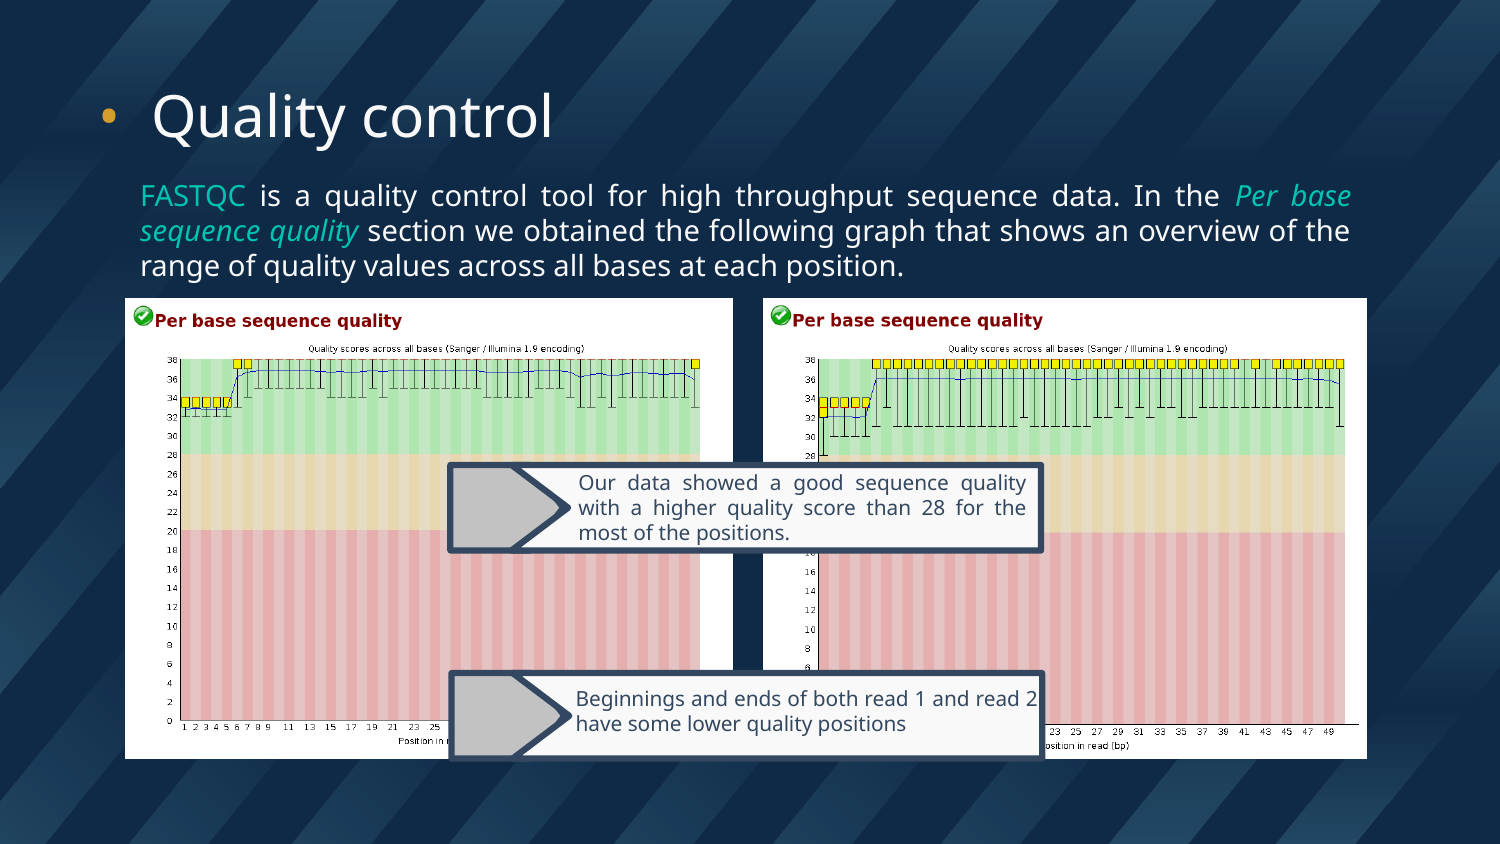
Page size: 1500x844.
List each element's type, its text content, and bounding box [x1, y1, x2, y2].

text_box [450, 454, 1042, 561]
title • Quality control [68, 65, 1333, 163]
picture [124, 298, 733, 759]
text_box FASTQC is a quality control tool for high throughput sequence data. In the Per base sequence quality section we obtained the following graph that shows an overview of the range of quality values across all bases at each position. [125, 162, 1367, 298]
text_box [451, 670, 1053, 759]
picture [763, 298, 1367, 759]
